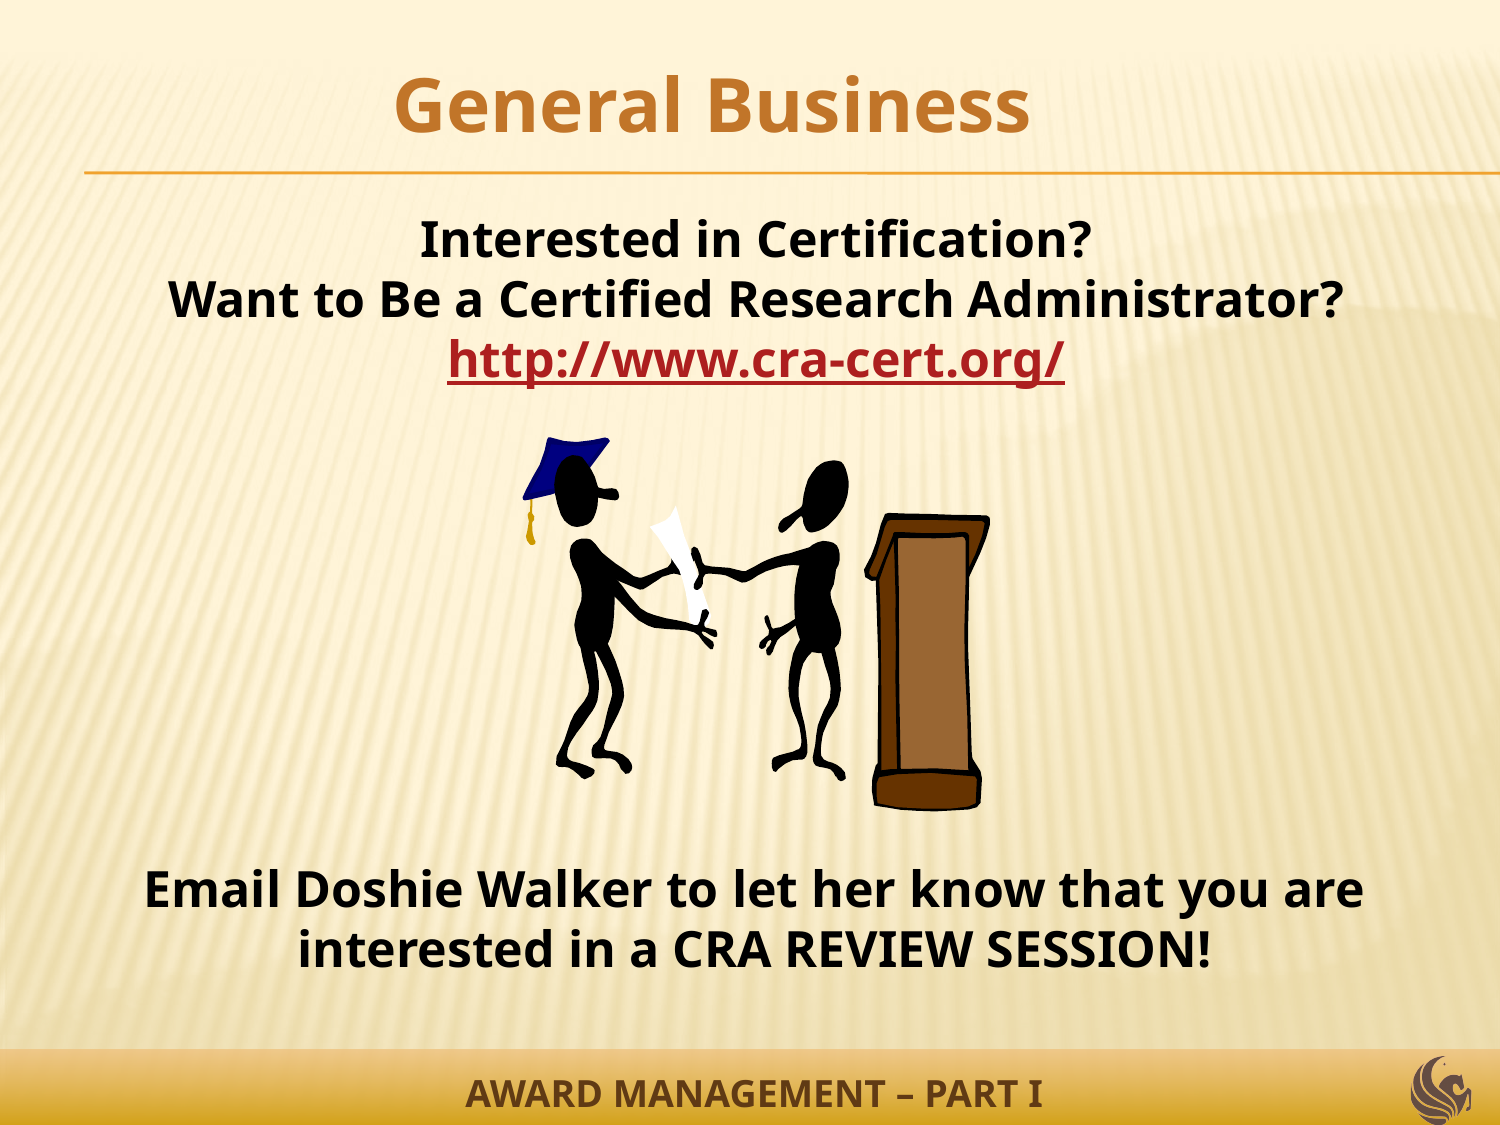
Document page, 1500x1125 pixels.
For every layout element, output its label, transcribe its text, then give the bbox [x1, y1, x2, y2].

text_box Email Doshie Walker to let her know that you are interested in a CRA REVIEW SESSION! [35, 849, 1474, 985]
text_box AWARD MANAGEMENT – PART I [23, 1062, 1486, 1123]
text_box Interested in Certification? Want to Be a Certified Research Administrator? http://www.cra-cert.org/ [37, 199, 1475, 403]
picture [522, 437, 991, 812]
text_box [75, 45, 1400, 150]
text_box General Business [124, 50, 1263, 155]
